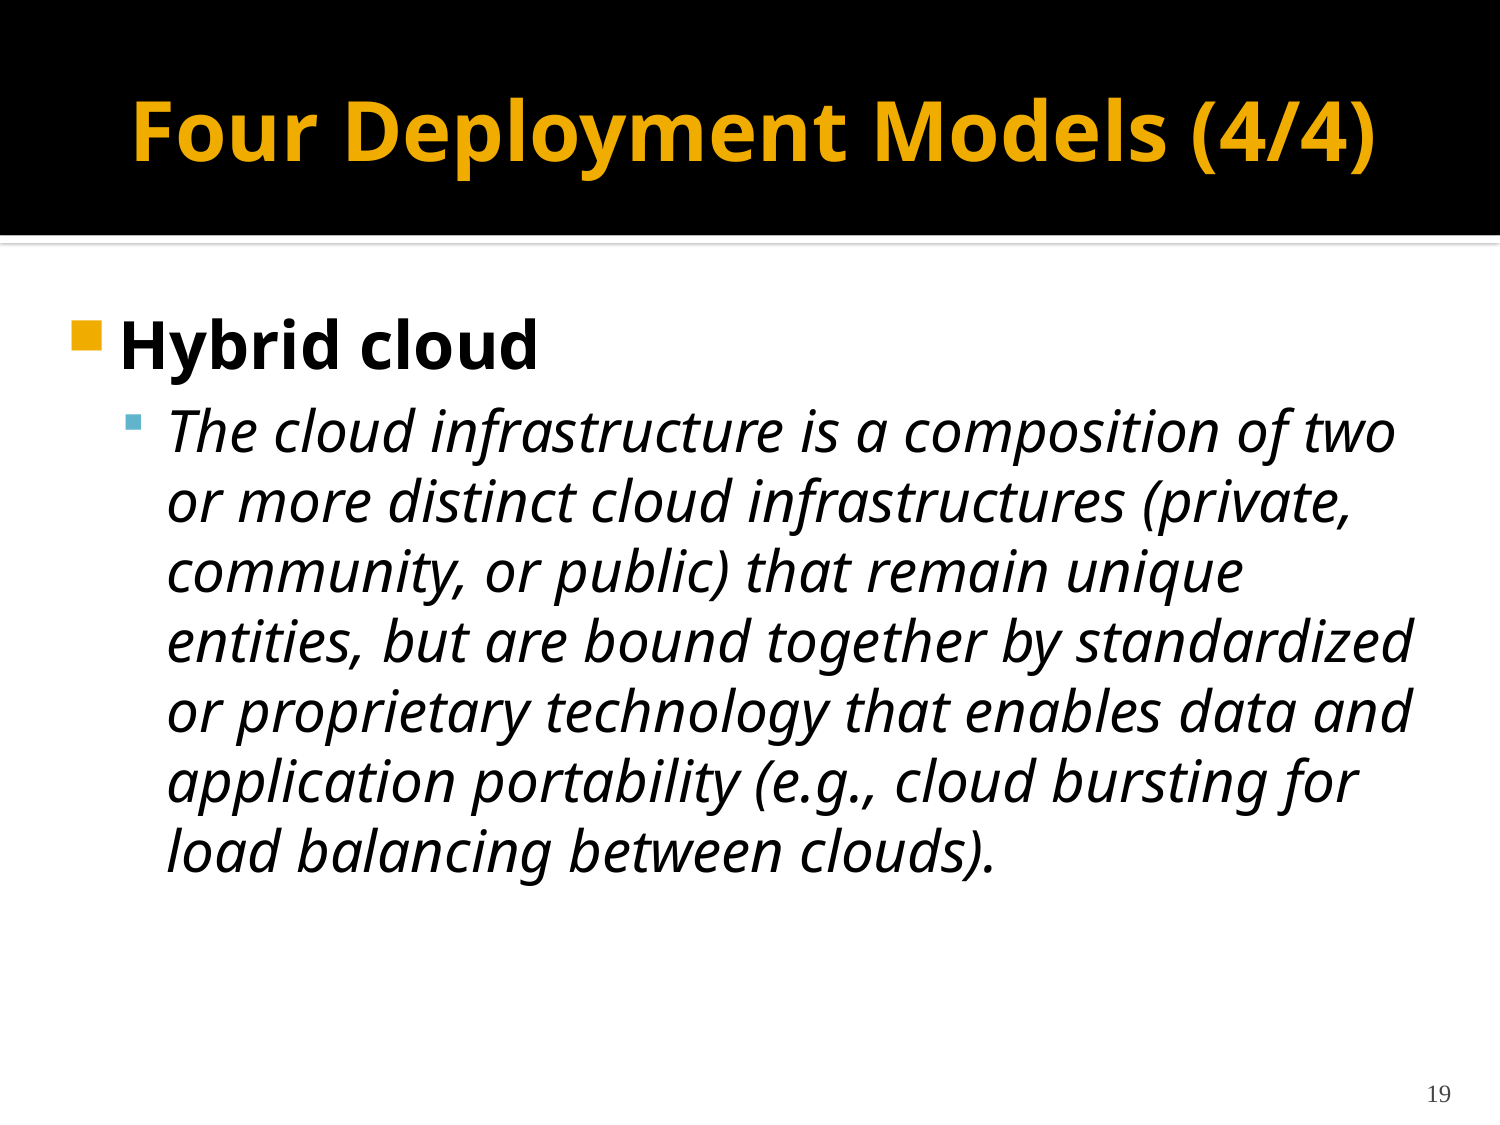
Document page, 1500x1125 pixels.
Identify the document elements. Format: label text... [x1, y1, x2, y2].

slide_number 19 [1345, 1062, 1467, 1108]
list Hybrid cloud The cloud infrastructure is a composition of two or more distinct cloud infrastructures (private, community, or public) that remain unique entities, but are bound together by standardized or proprietary technology that enables data and application portability (e.g., cloud bursting for load balancing between clouds). [37, 287, 1463, 1050]
title Four Deployment Models (4/4) [75, 25, 1425, 231]
